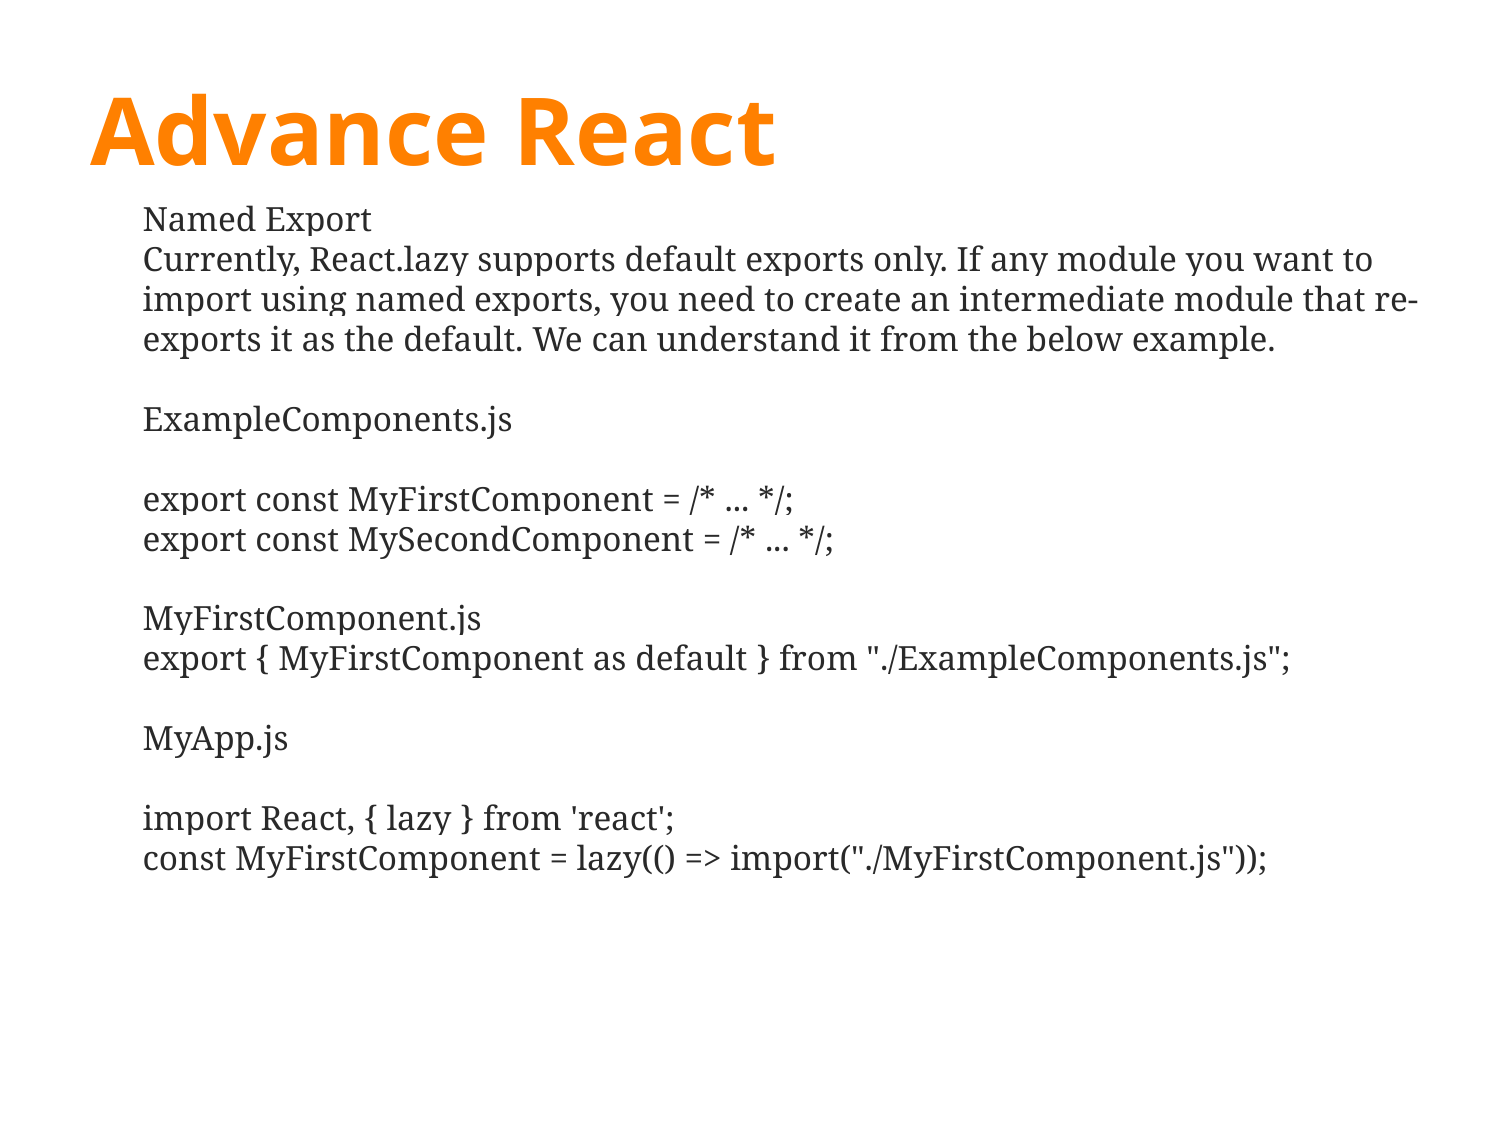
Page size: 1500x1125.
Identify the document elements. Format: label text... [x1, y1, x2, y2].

list Named Export Currently, React.lazy supports default exports only. If any module you want to import using named exports, you need to create an intermediate module that re-exports it as the default. We can understand it from the below example. ExampleComponents.js export const MyFirstComponent = /* ... */; export const MySecondComponent = /* ... */; MyFirstComponent.js export { MyFirstComponent as default } from "./ExampleComponents.js"; MyApp.js import React, { lazy } from 'react'; const MyFirstComponent = lazy(() => import("./MyFirstComponent.js")); [58, 183, 1500, 1069]
title Advance React [75, 25, 1425, 183]
